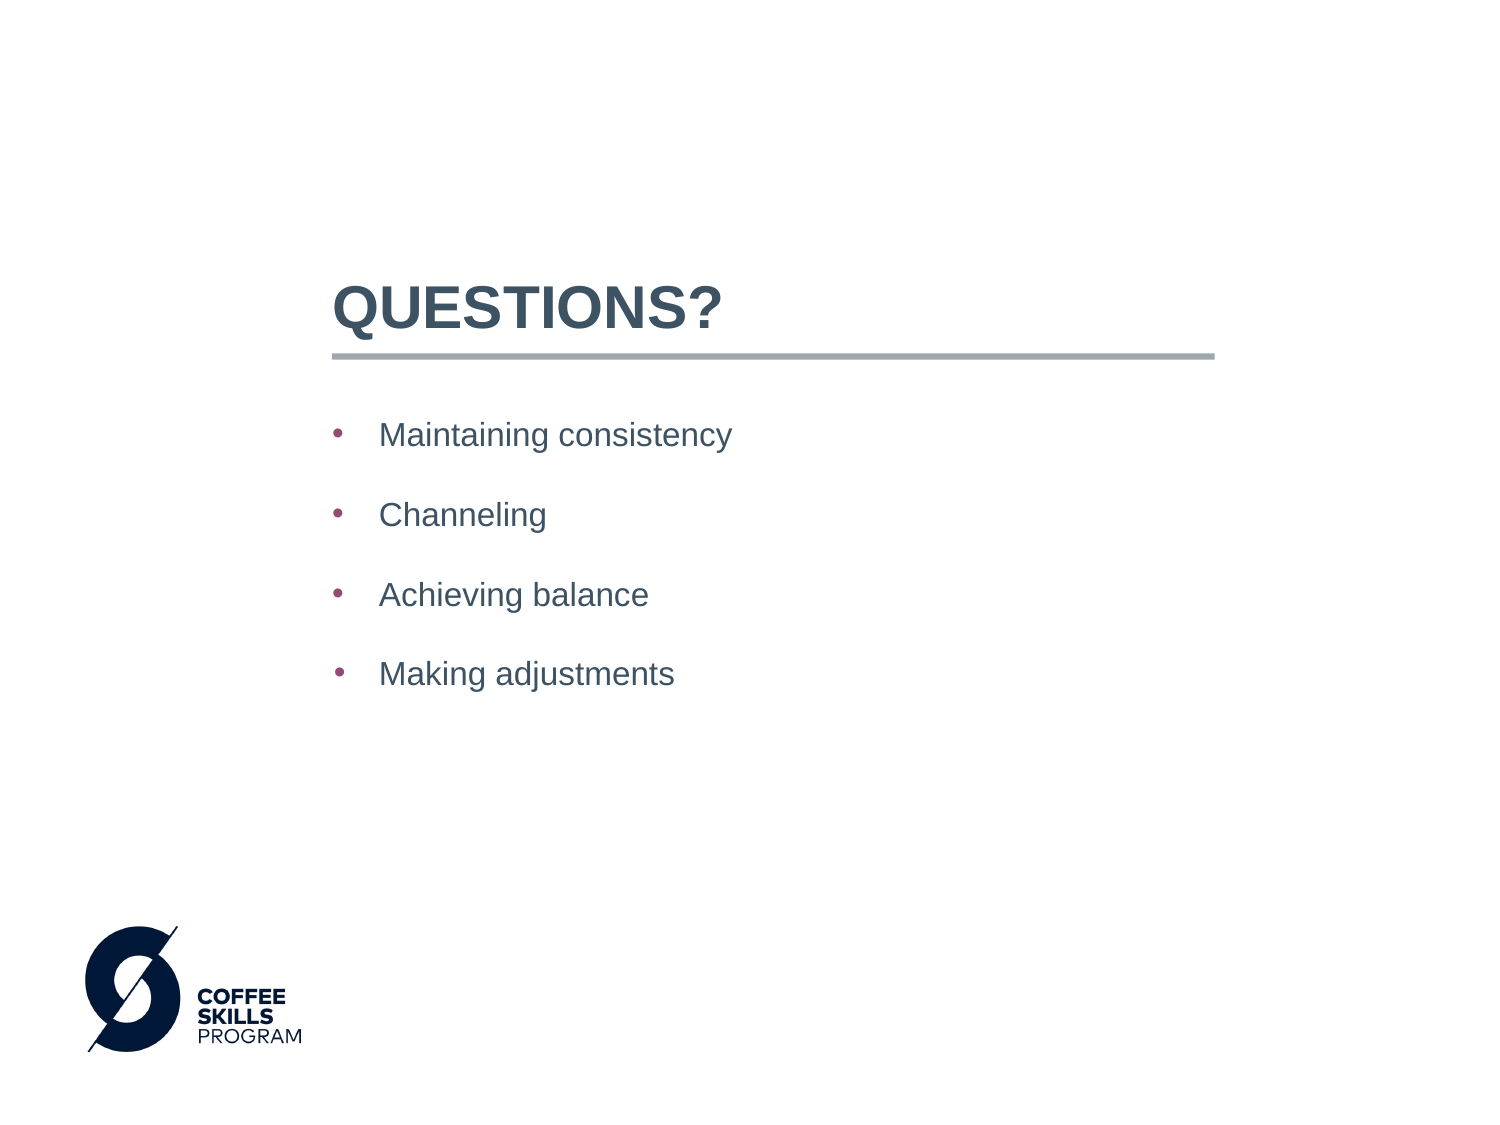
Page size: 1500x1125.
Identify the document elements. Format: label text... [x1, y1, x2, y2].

text_box QUESTIONS? Maintaining consistency Channeling Achieving balance Making adjustments [317, 260, 1247, 867]
picture [62, 907, 313, 1068]
